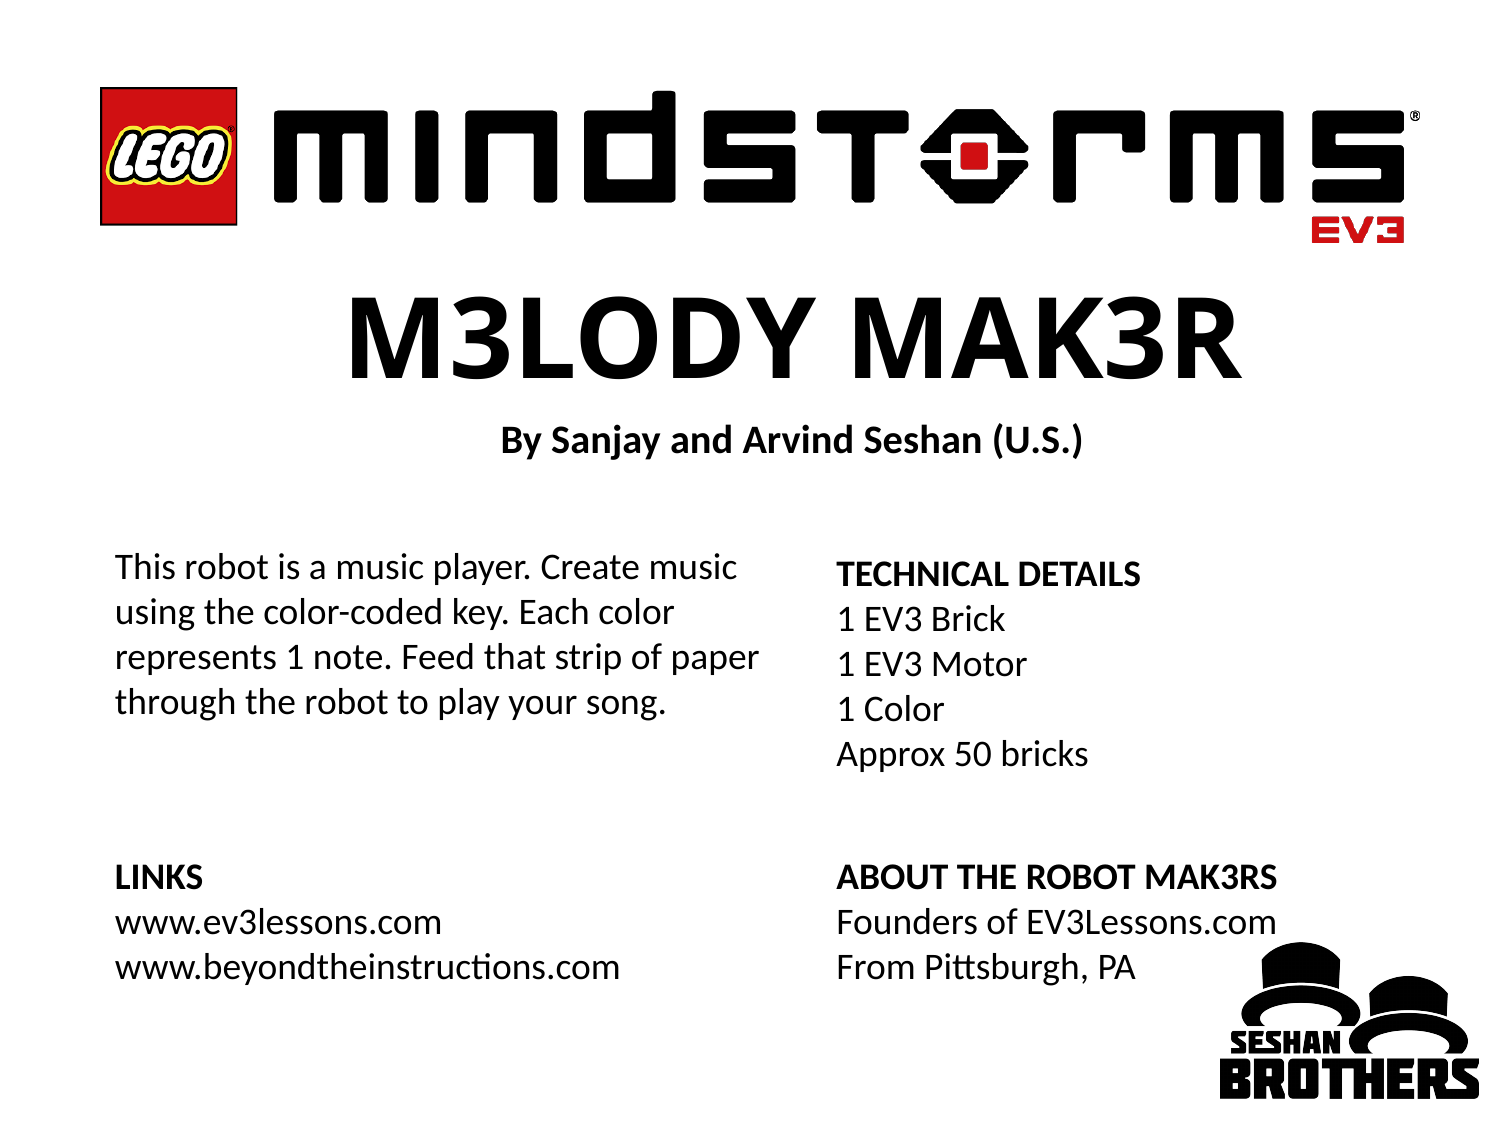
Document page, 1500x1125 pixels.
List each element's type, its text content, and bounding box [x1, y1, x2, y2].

text_box This robot is a music player. Create music using the color-coded key. Each color represents 1 note. Feed that strip of paper through the robot to play your song. [100, 534, 780, 729]
text_box ABOUT THE ROBOT MAK3RS Founders of EV3Lessons.com From Pittsburgh, PA [821, 844, 1389, 995]
text_box LINKS www.ev3lessons.com www.beyondtheinstructions.com [100, 844, 668, 995]
subtitle By Sanjay and Arvind Seshan (U.S.) [230, 410, 1356, 470]
picture [100, 87, 1420, 243]
text_box TECHNICAL DETAILS 1 EV3 Brick 1 EV3 Motor 1 Color Approx 50 bricks [821, 541, 1389, 782]
title M3LODY MAK3R [230, 286, 1356, 410]
picture [1220, 942, 1479, 1099]
